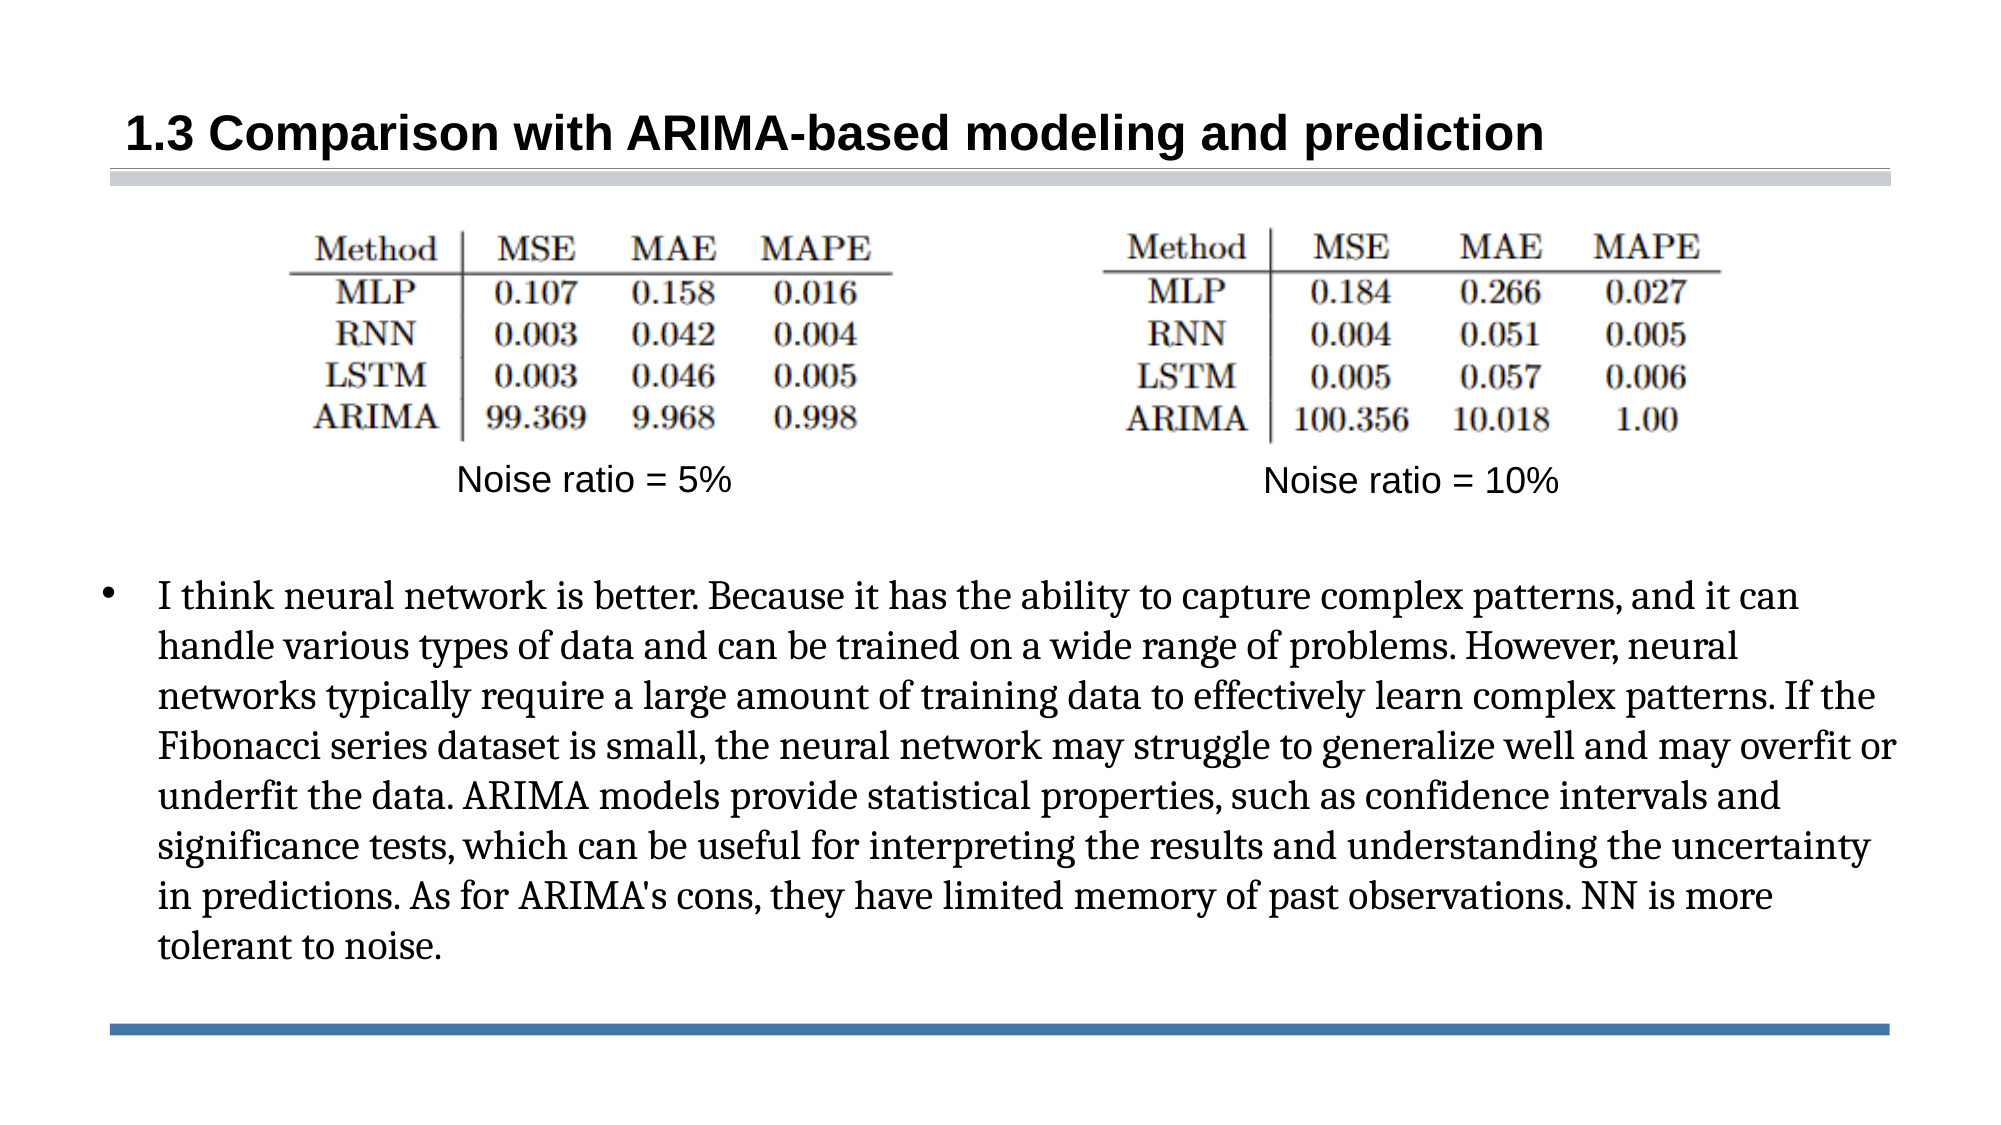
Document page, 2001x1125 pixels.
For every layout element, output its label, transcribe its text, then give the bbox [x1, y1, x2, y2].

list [252, 189, 929, 472]
text_box Noise ratio = 5% [359, 472, 829, 508]
title 1.3 Comparison with ARIMA-based modeling and prediction [109, 0, 1890, 169]
text_box I think neural network is better. Because it has the ability to capture complex patterns, and it can handle various types of data and can be trained on a wide range of problems. However, neural networks typically require a large amount of training data to effectively learn complex patterns. If the Fibonacci series dataset is small, the neural network may struggle to generalize well and may overfit or underfit the data. ARIMA models provide statistical properties, such as confidence intervals and significance tests, which can be useful for interpreting the results and understanding the uncertainty in predictions. As for ARIMA's cons, they have limited memory of past observations. NN is more tolerant to noise. [86, 560, 1914, 976]
text_box Noise ratio = 10% [1176, 458, 1646, 509]
picture [1085, 205, 1738, 458]
